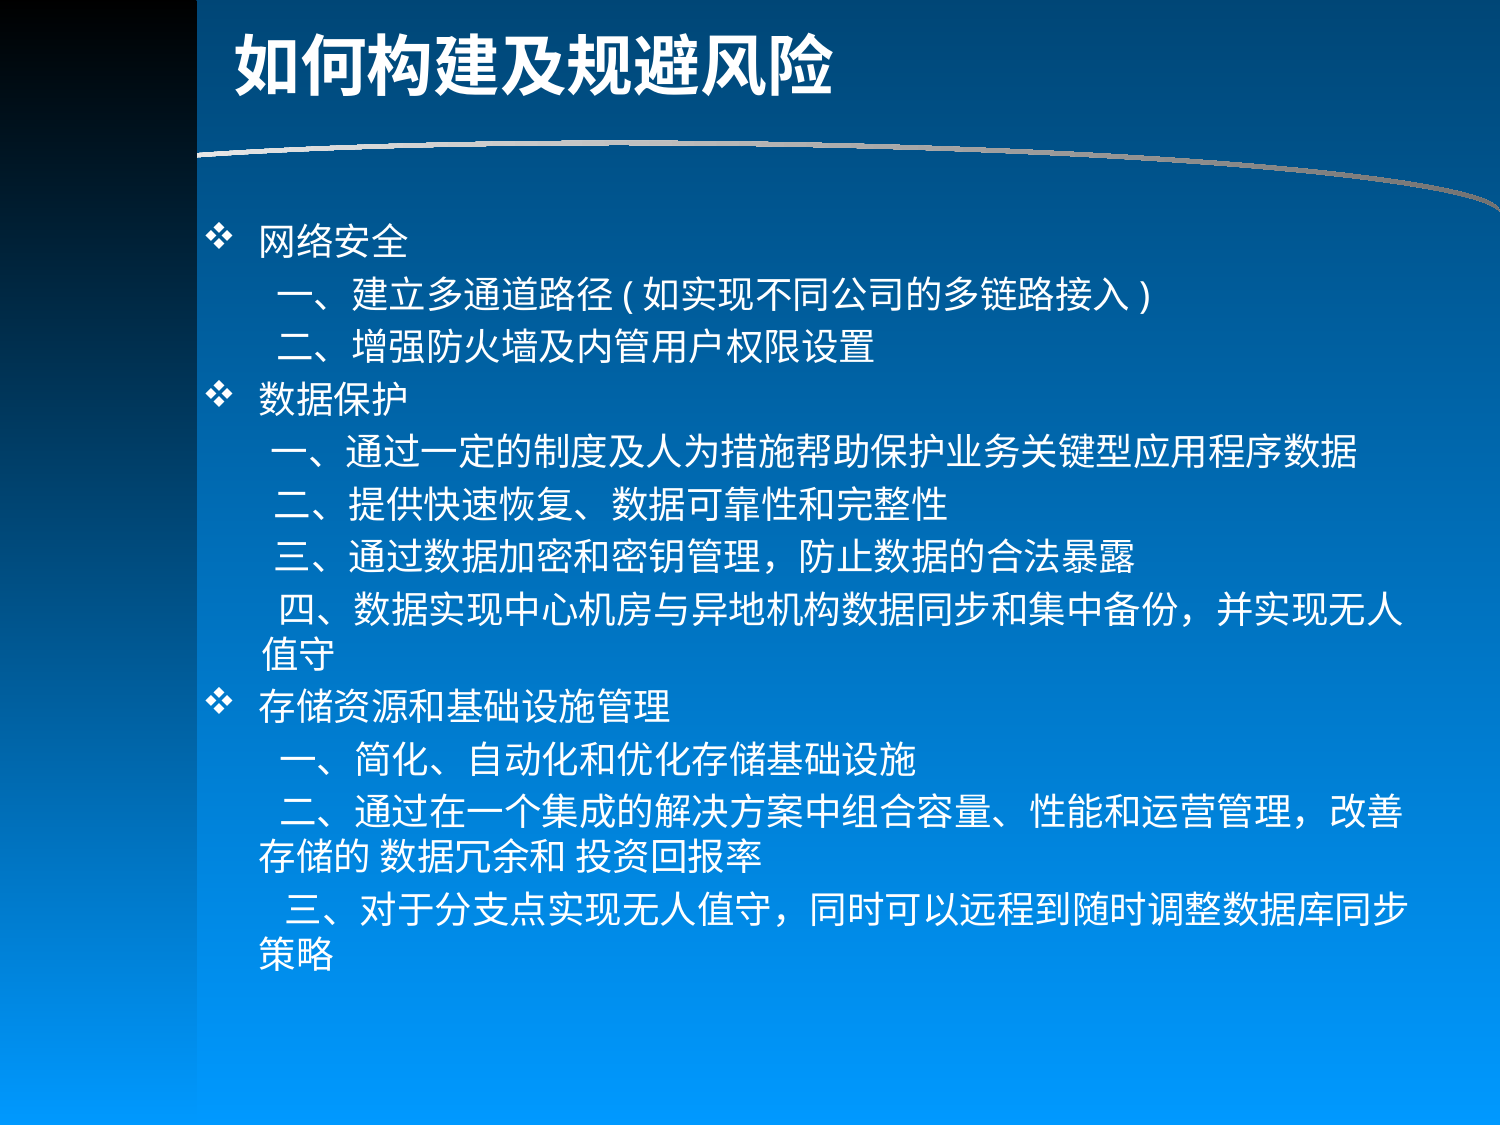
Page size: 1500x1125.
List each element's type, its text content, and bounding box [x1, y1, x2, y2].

list 网络安全 一、建立多通道路径(如实现不同公司的多链路接入) 二、增强防火墙及内管用户权限设置 数据保护 一、通过一定的制度及人为措施帮助保护业务关键型应用程序数据 二、提供快速恢复、数据可靠性和完整性 三、通过数据加密和密钥管理，防止数据的合法暴露 四、数据实现中心机房与异地机构数据同步和集中备份，并实现无人值守 存储资源和基础设施管理 一、简化、自动化和优化存储基础设施 二、通过在一个集成的解决方案中组合容量、性能和运营管理，改善存储的 数据冗余和 投资回报率 三、对于分支点实现无人值守，同时可以远程到随时调整数据库同步策略 [187, 210, 1454, 997]
title 如何构建及规避风险 [218, 16, 1356, 117]
